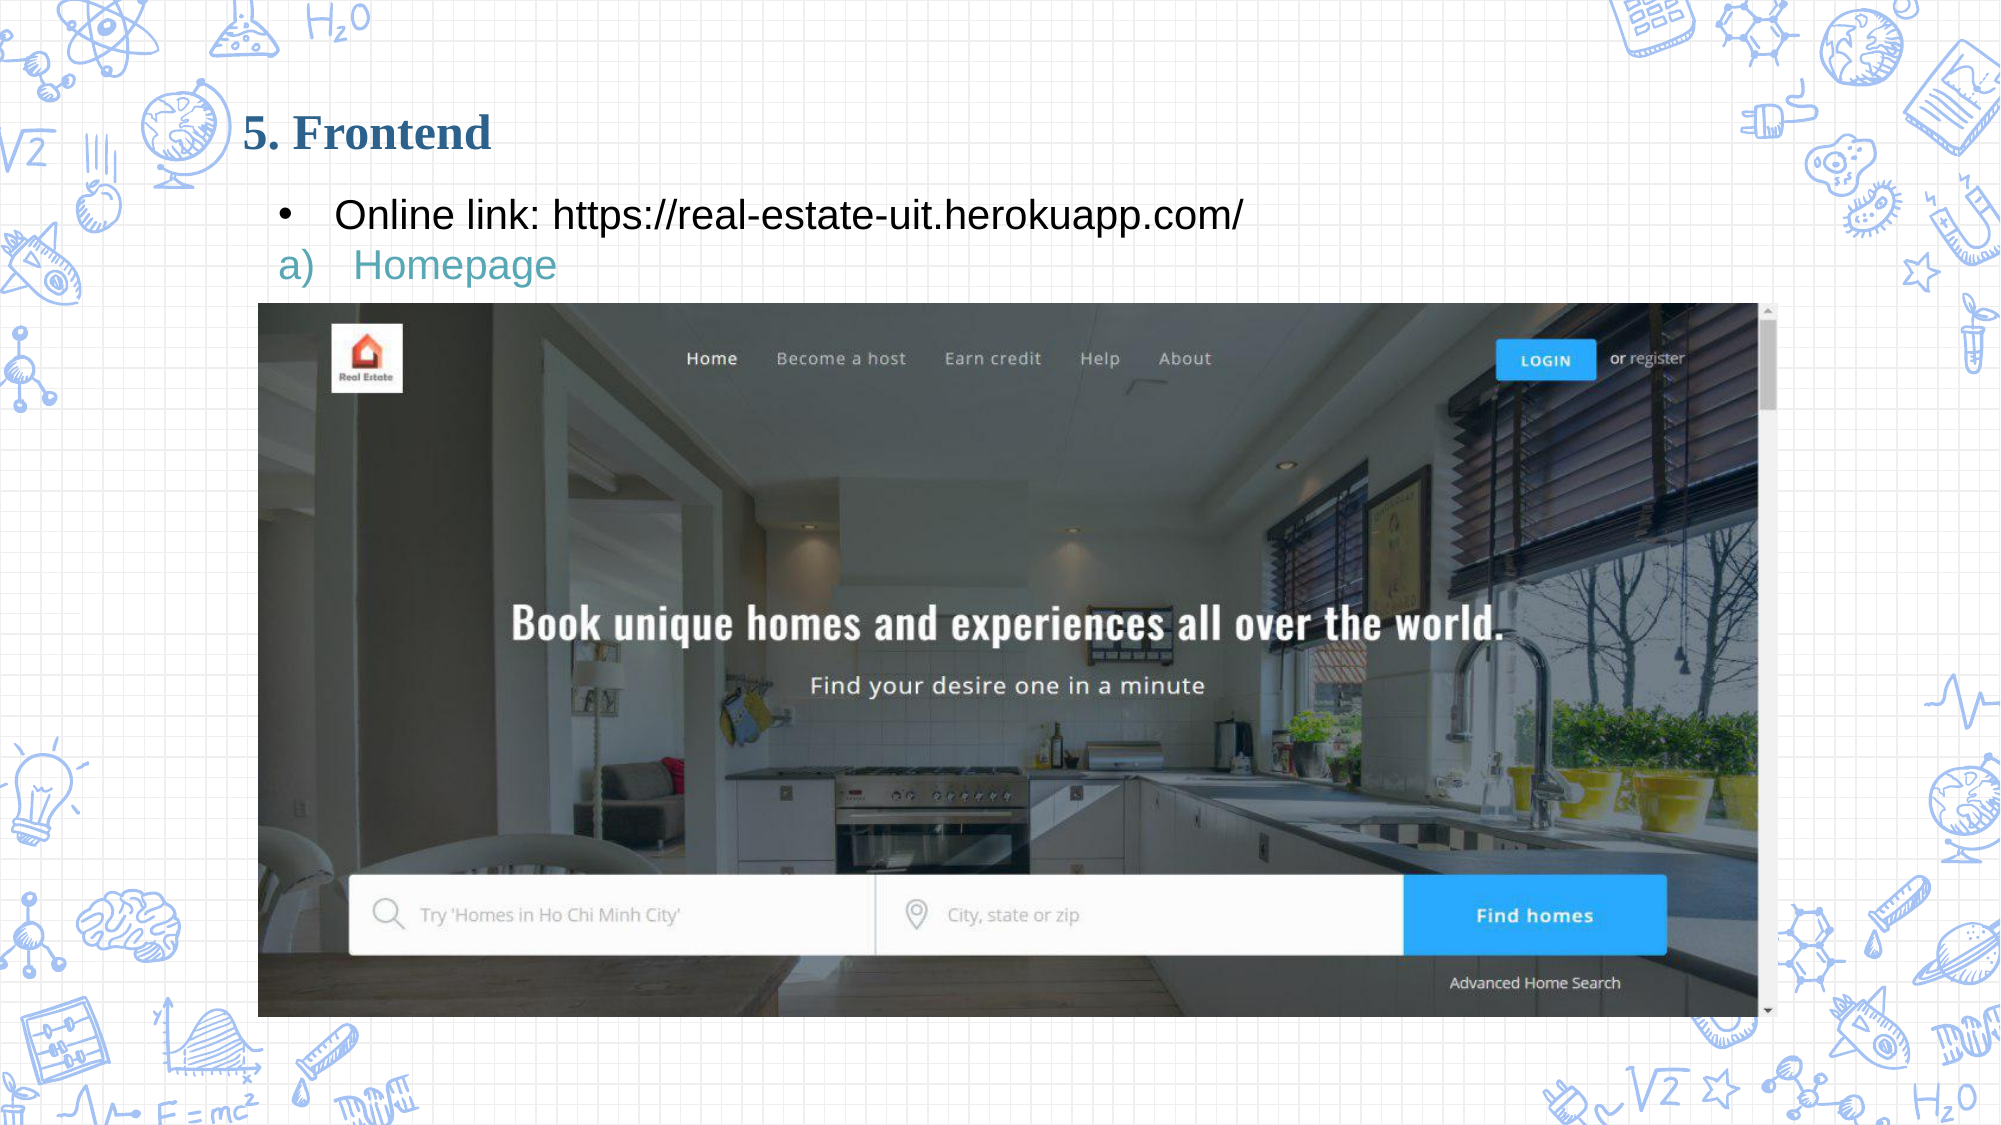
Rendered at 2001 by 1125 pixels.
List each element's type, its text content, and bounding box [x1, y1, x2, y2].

text_box Online link: https://real-estate-uit.herokuapp.com/ Homepage [258, 168, 1778, 302]
picture [257, 302, 1778, 1017]
text_box 5. Frontend [227, 92, 1032, 167]
